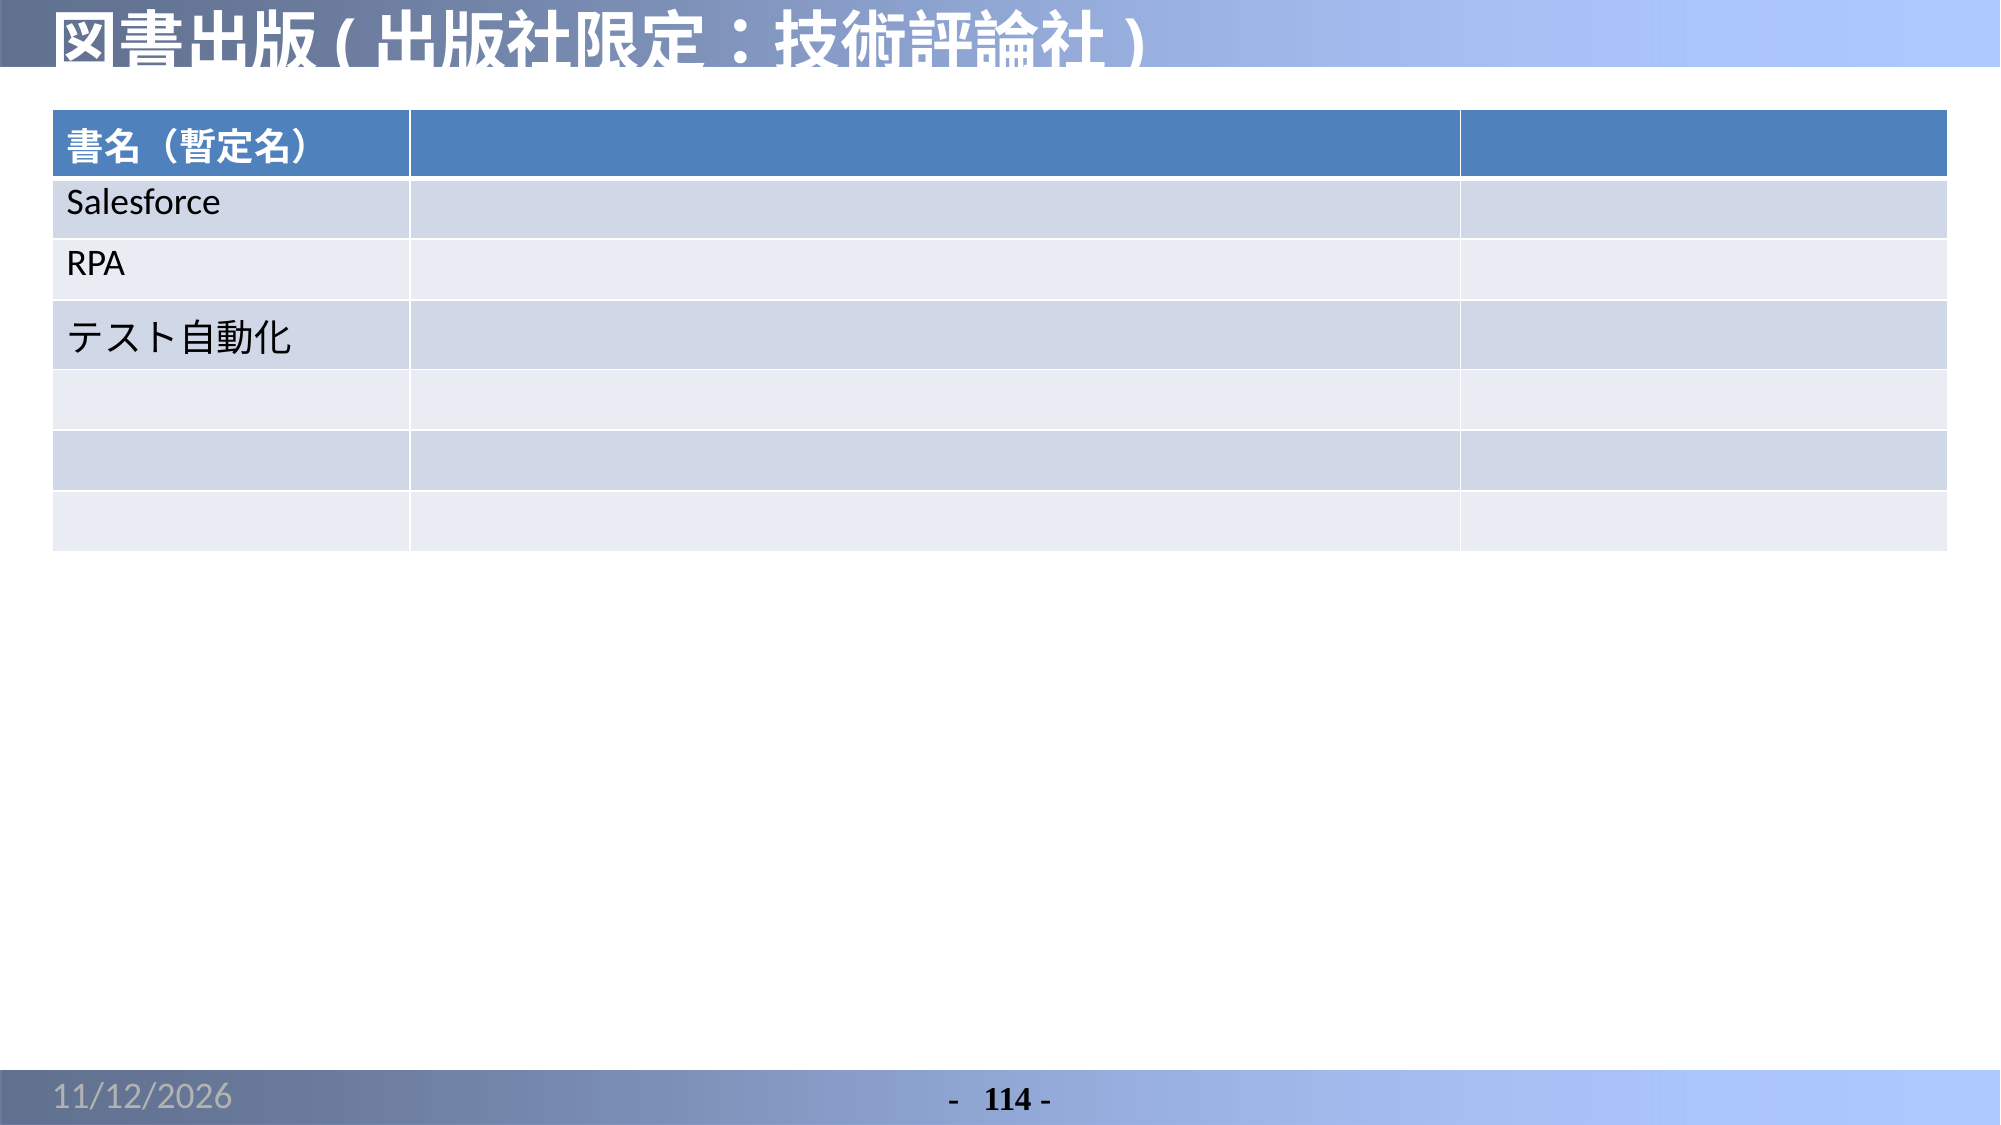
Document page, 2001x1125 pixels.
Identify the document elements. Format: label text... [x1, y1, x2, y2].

title 図書出版(出版社限定：技術評論社) [51, 0, 1921, 81]
table_cell テスト自動化 [53, 301, 409, 369]
table_cell Salesforce [53, 181, 409, 238]
table_cell [1461, 181, 1947, 238]
table_cell [411, 370, 1460, 429]
table_cell [411, 301, 1460, 369]
slide_number - 114 - [934, 1078, 1063, 1117]
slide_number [51, 1071, 512, 1117]
table_cell [1461, 240, 1947, 299]
table_cell [1461, 492, 1947, 551]
table_cell [411, 431, 1460, 490]
table_cell [411, 181, 1460, 238]
table_cell [1461, 301, 1947, 369]
table_cell [1461, 370, 1947, 429]
table_cell [53, 492, 409, 551]
table_header [1461, 110, 1947, 176]
table_cell [411, 492, 1460, 551]
table_cell [53, 370, 409, 429]
table_header [411, 110, 1460, 176]
table_header 書名（暫定名） [53, 110, 409, 176]
table_cell [411, 240, 1460, 299]
table_cell [53, 431, 409, 490]
table_cell RPA [53, 240, 409, 299]
table_cell [1461, 431, 1947, 490]
